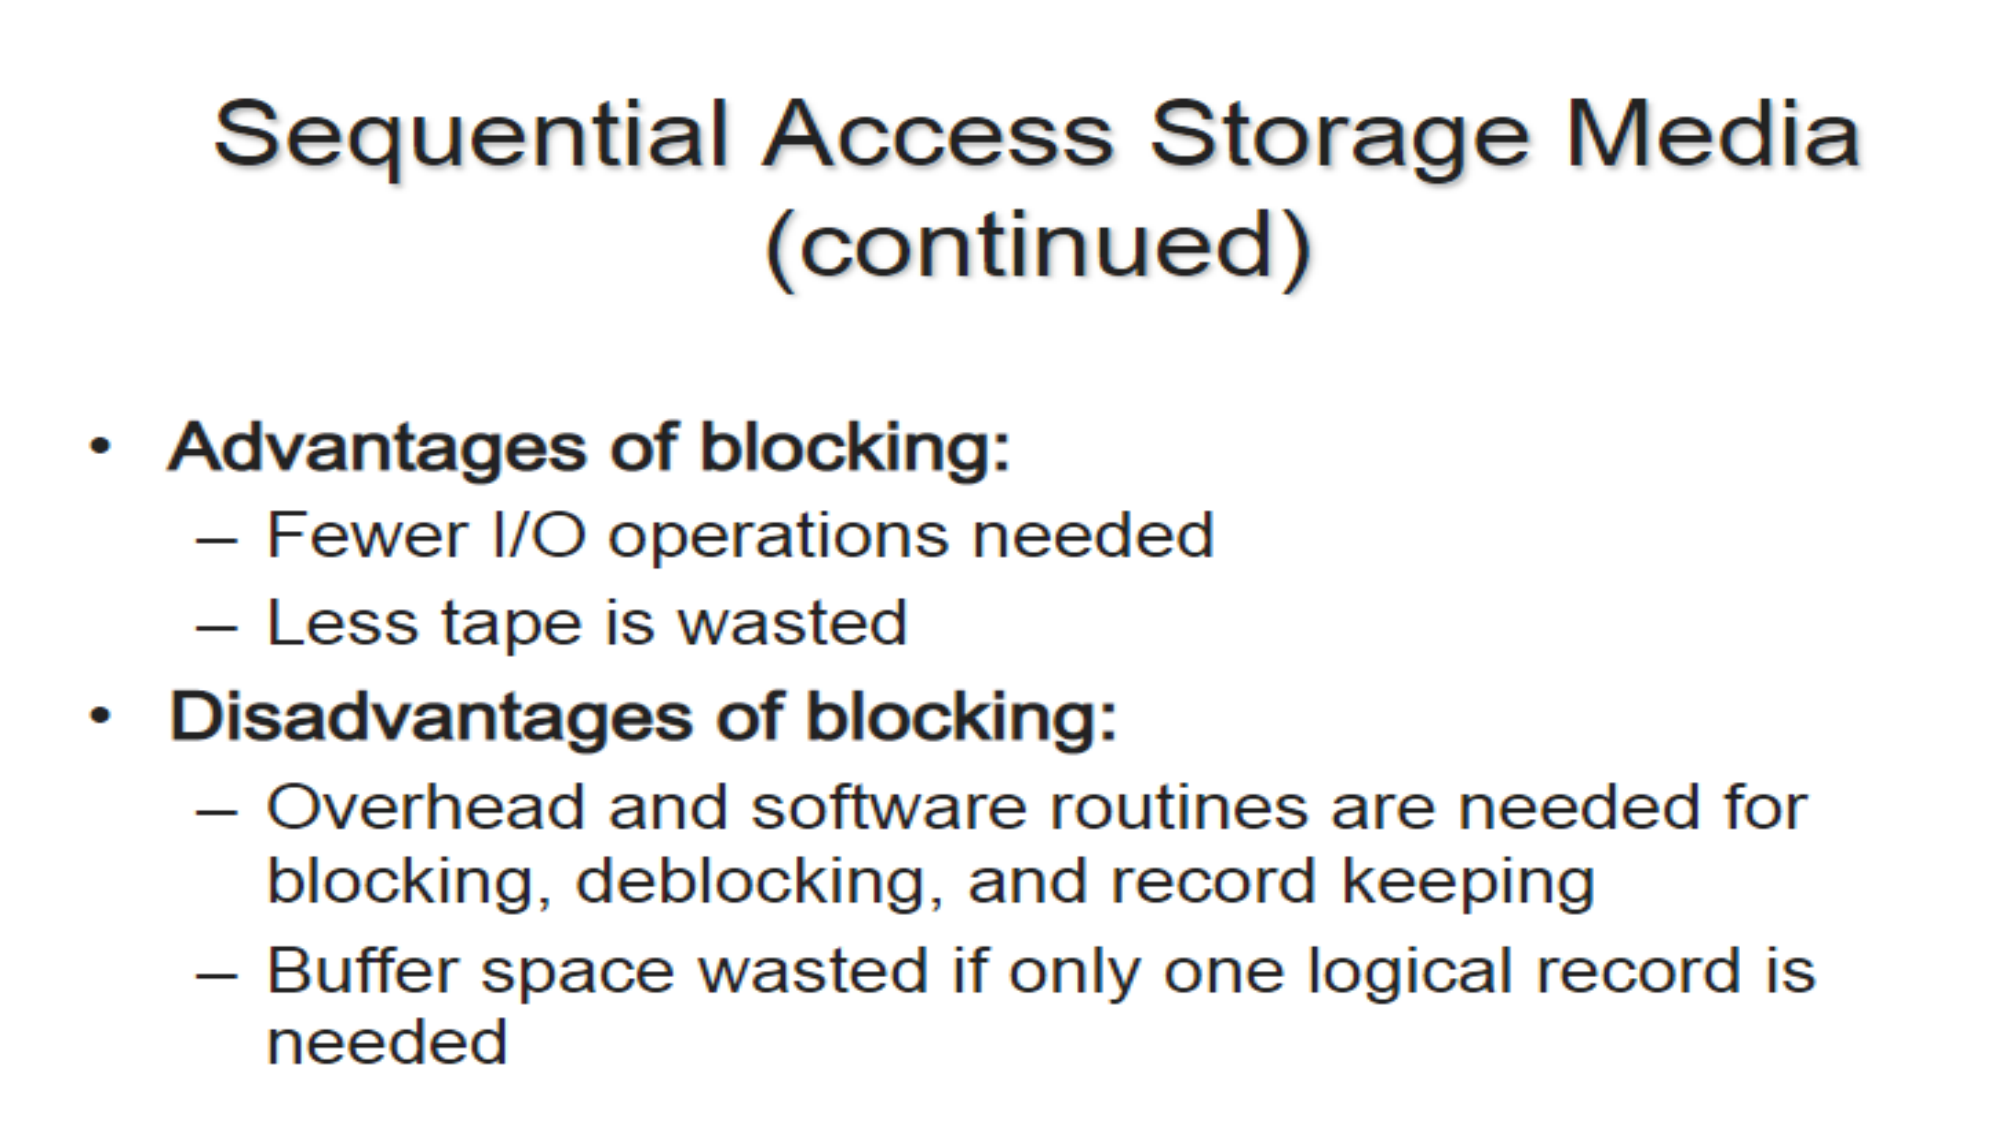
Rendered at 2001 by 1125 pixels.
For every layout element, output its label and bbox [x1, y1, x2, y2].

picture [76, 83, 1898, 1084]
